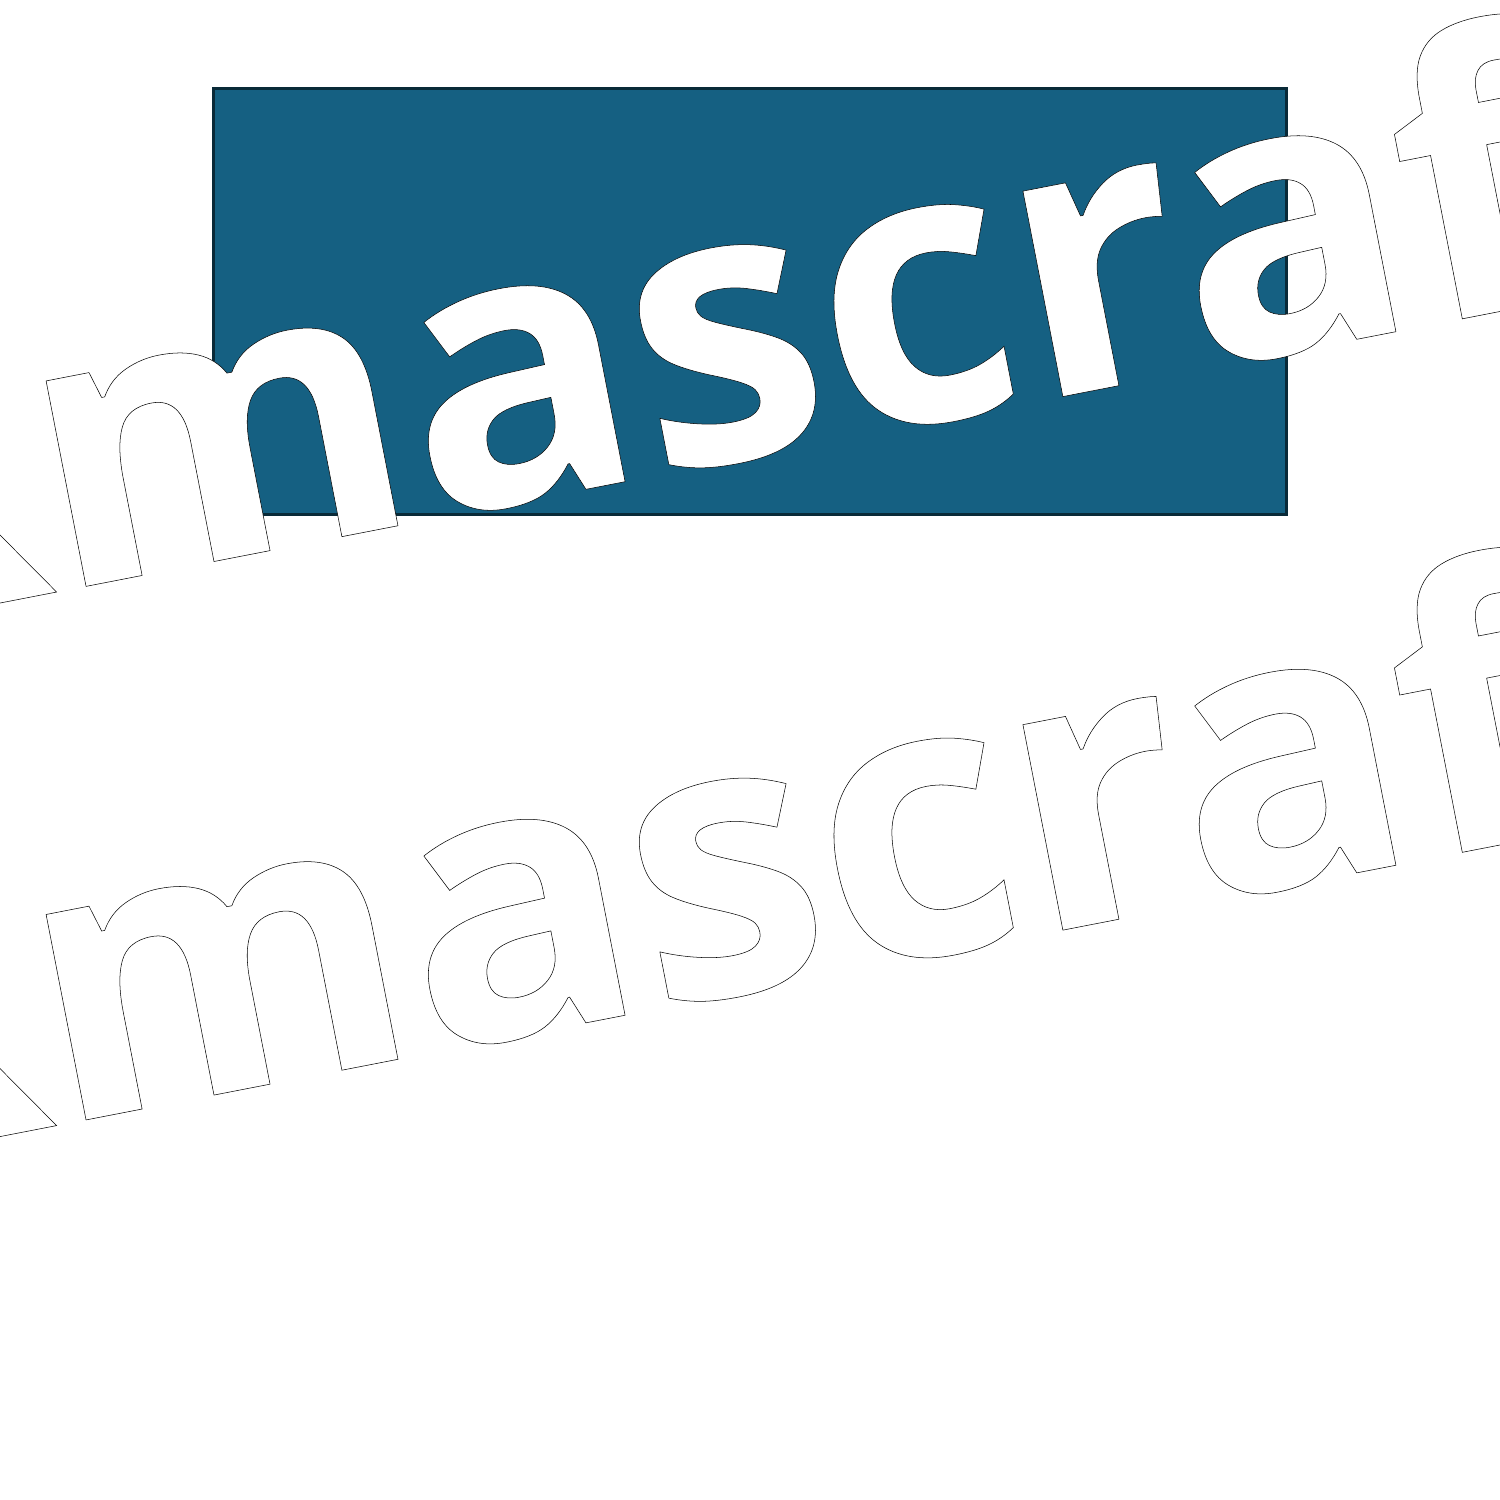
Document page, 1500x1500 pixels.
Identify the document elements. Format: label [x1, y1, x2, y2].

text_box [212, 594, 1287, 1076]
text_box [212, 61, 1287, 542]
